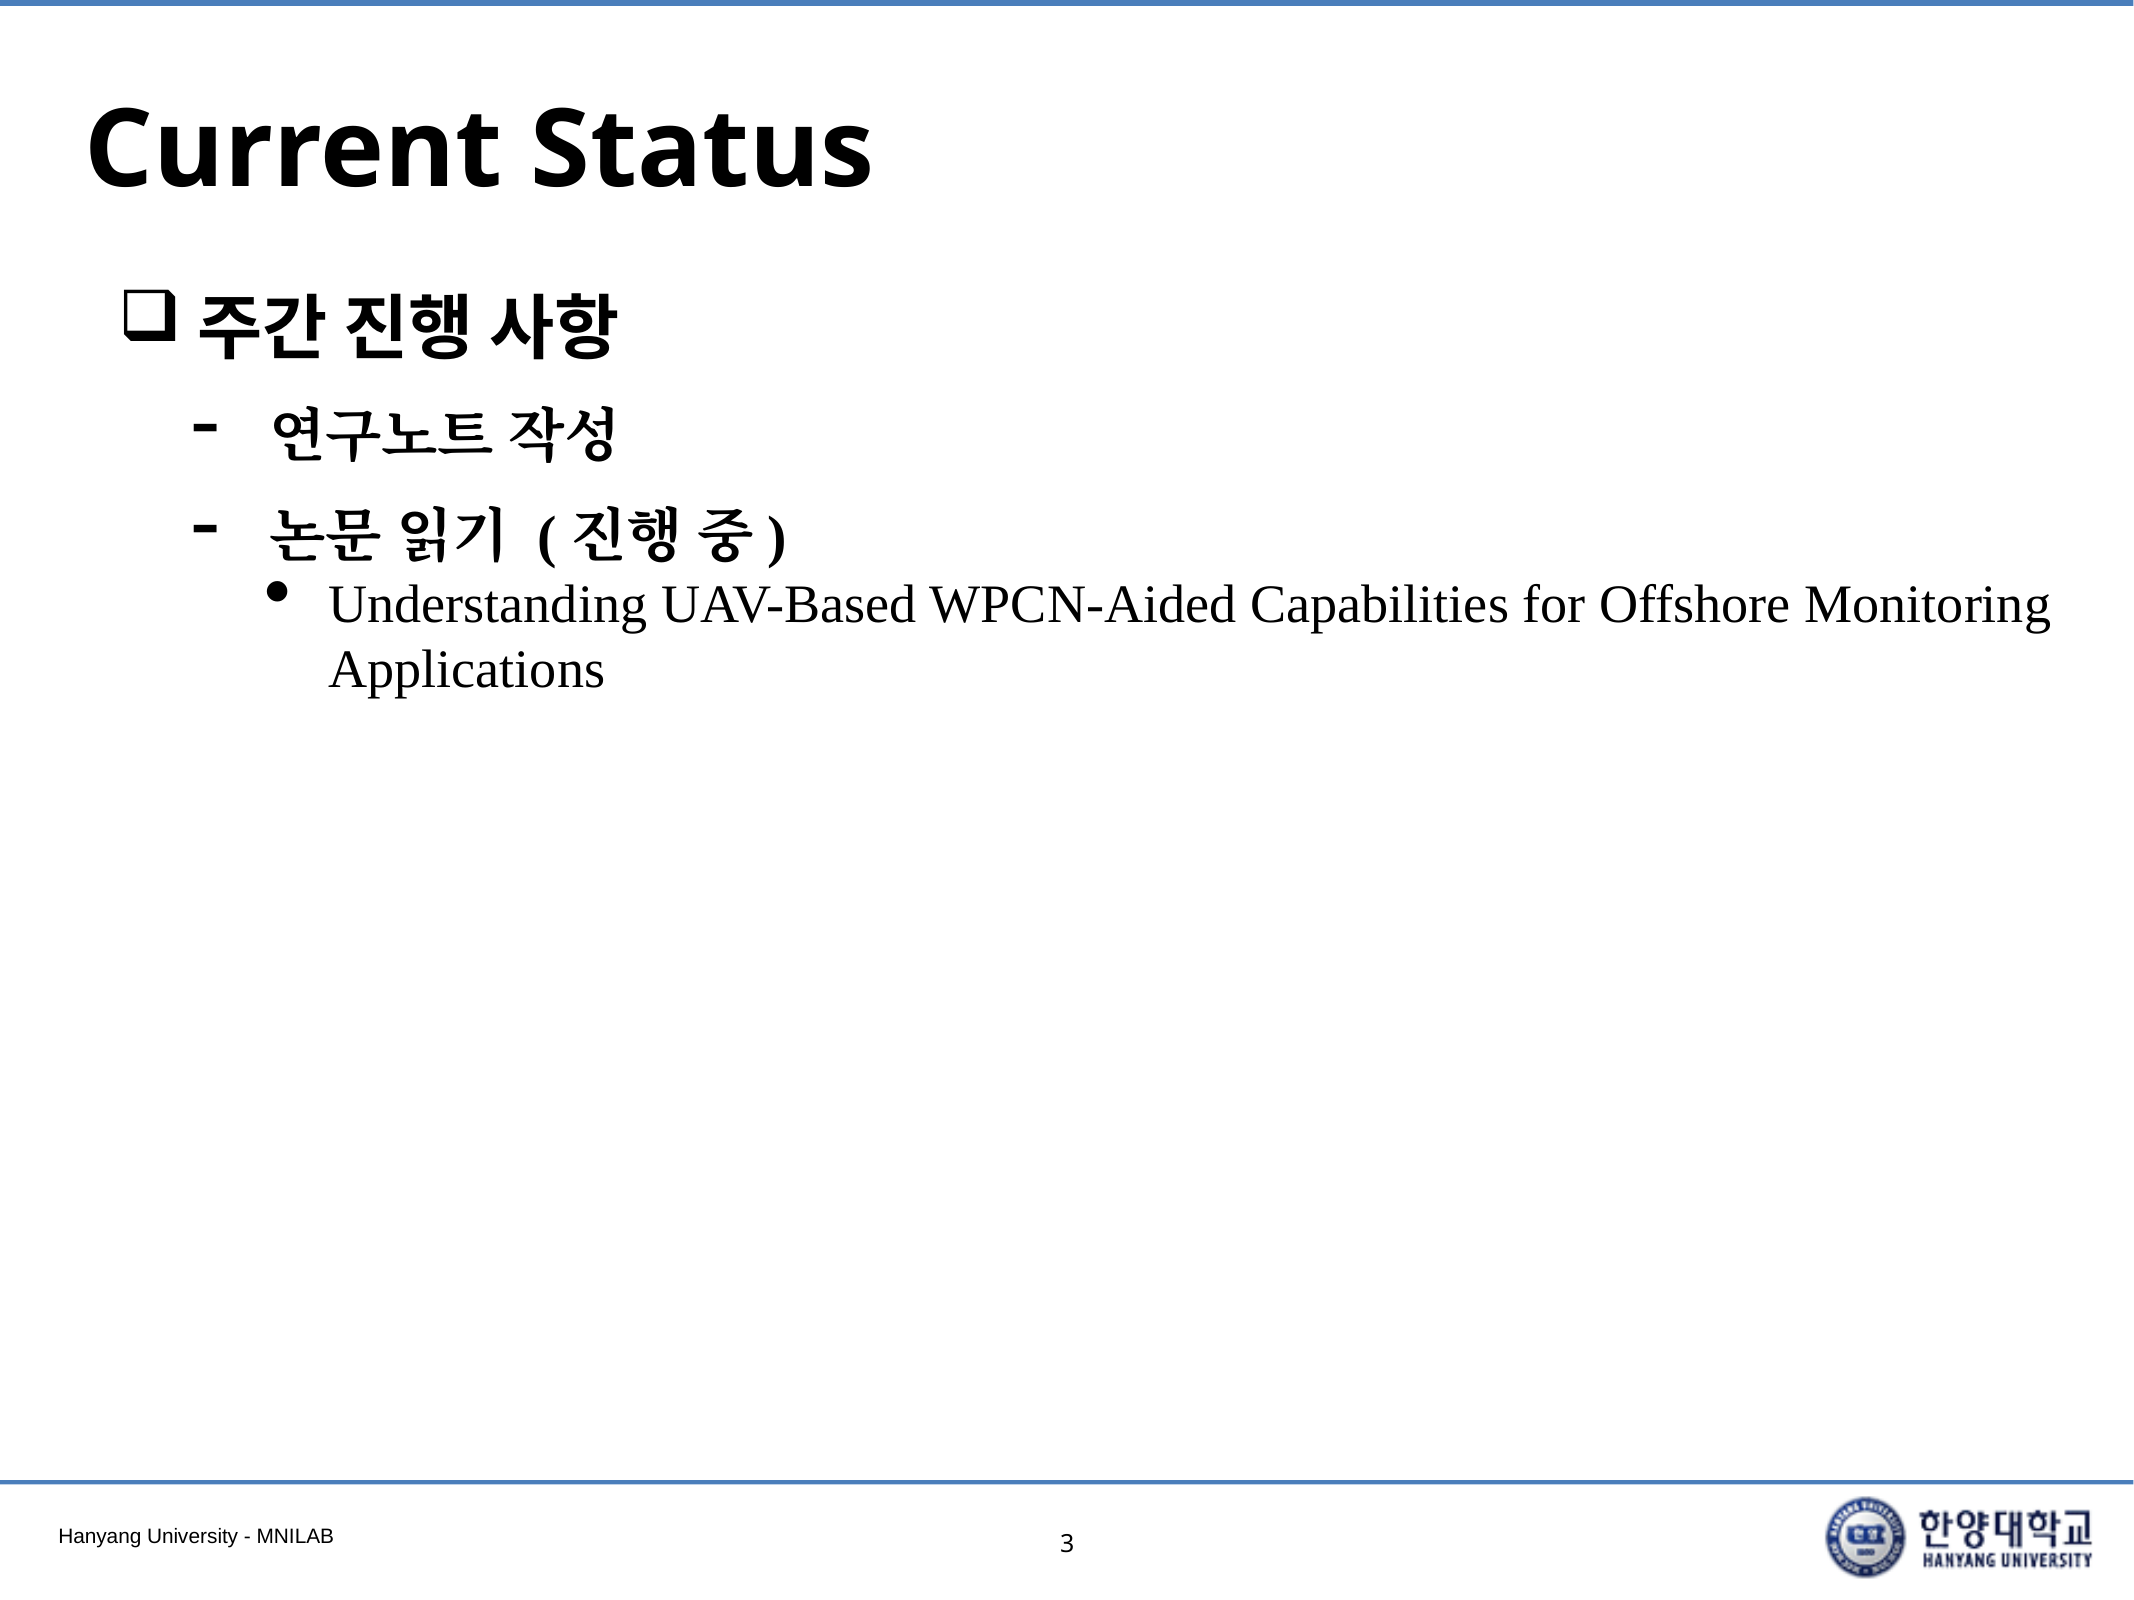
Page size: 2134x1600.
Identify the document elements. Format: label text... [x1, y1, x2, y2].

picture [1797, 1495, 2128, 1581]
list 주간 진행 사항 연구노트 작성 논문 읽기 (진행 중) Understanding UAV-Based WPCN-Aided Capabilities for Offshore Monitoring Applications [109, 256, 2113, 1322]
slide_number 3 [1037, 1518, 1098, 1567]
title Current Status [75, 41, 2058, 245]
